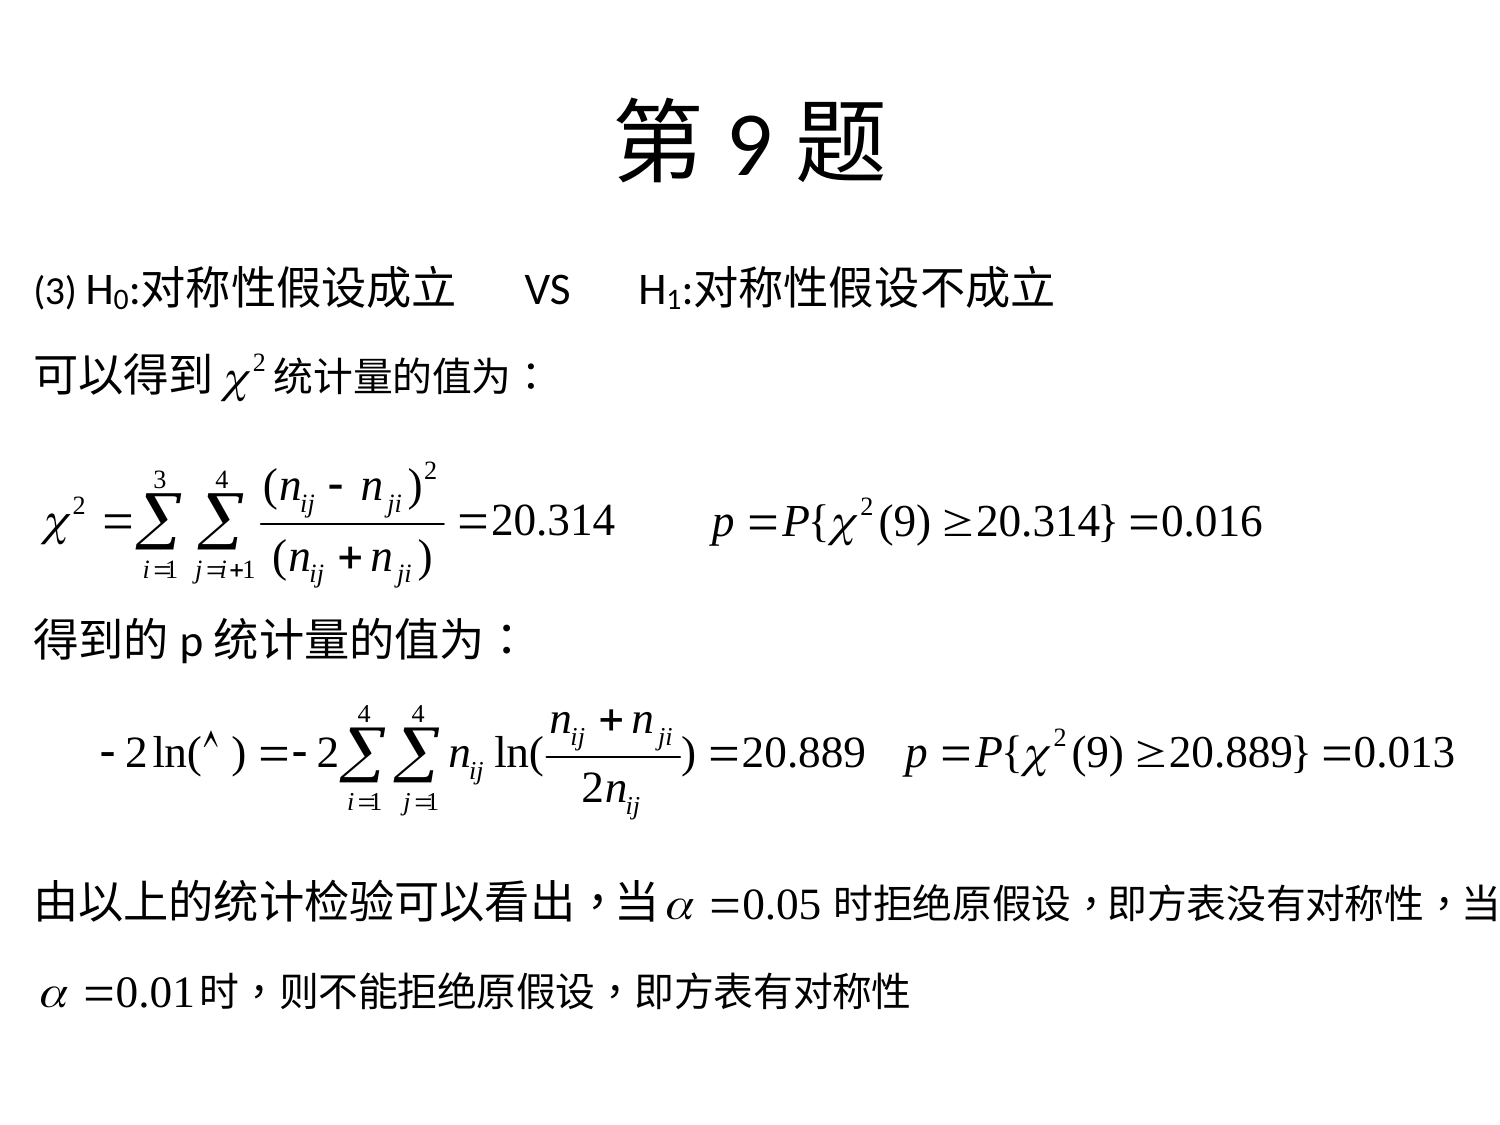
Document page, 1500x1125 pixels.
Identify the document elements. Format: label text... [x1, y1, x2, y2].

title 第9题 [75, 45, 1425, 233]
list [32, 258, 1500, 1125]
